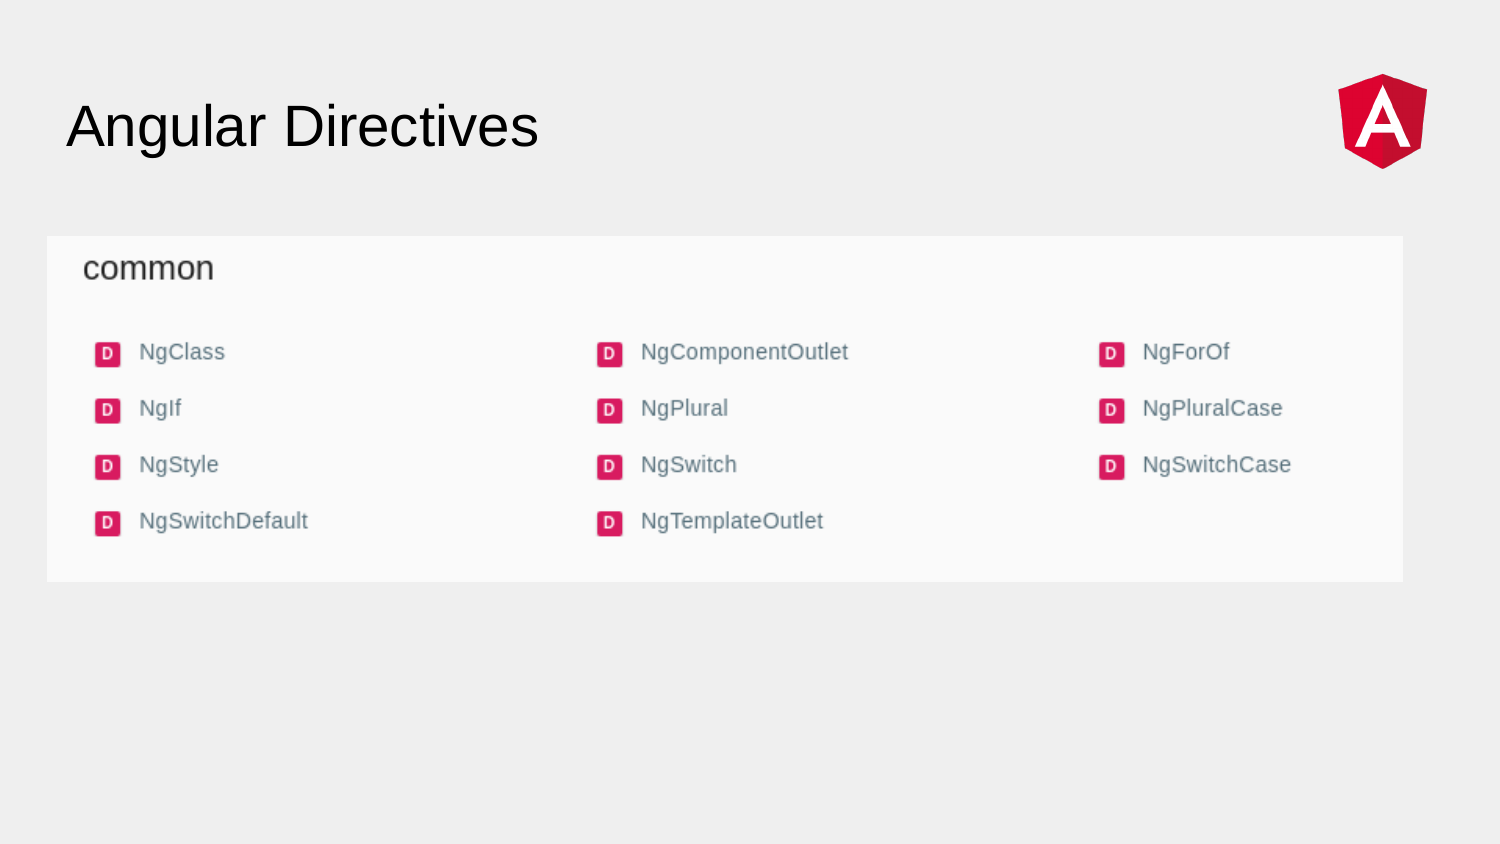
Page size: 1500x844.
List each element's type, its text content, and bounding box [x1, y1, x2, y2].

title Angular Directives [51, 72, 1318, 167]
picture [1323, 58, 1443, 178]
picture [47, 236, 1403, 583]
